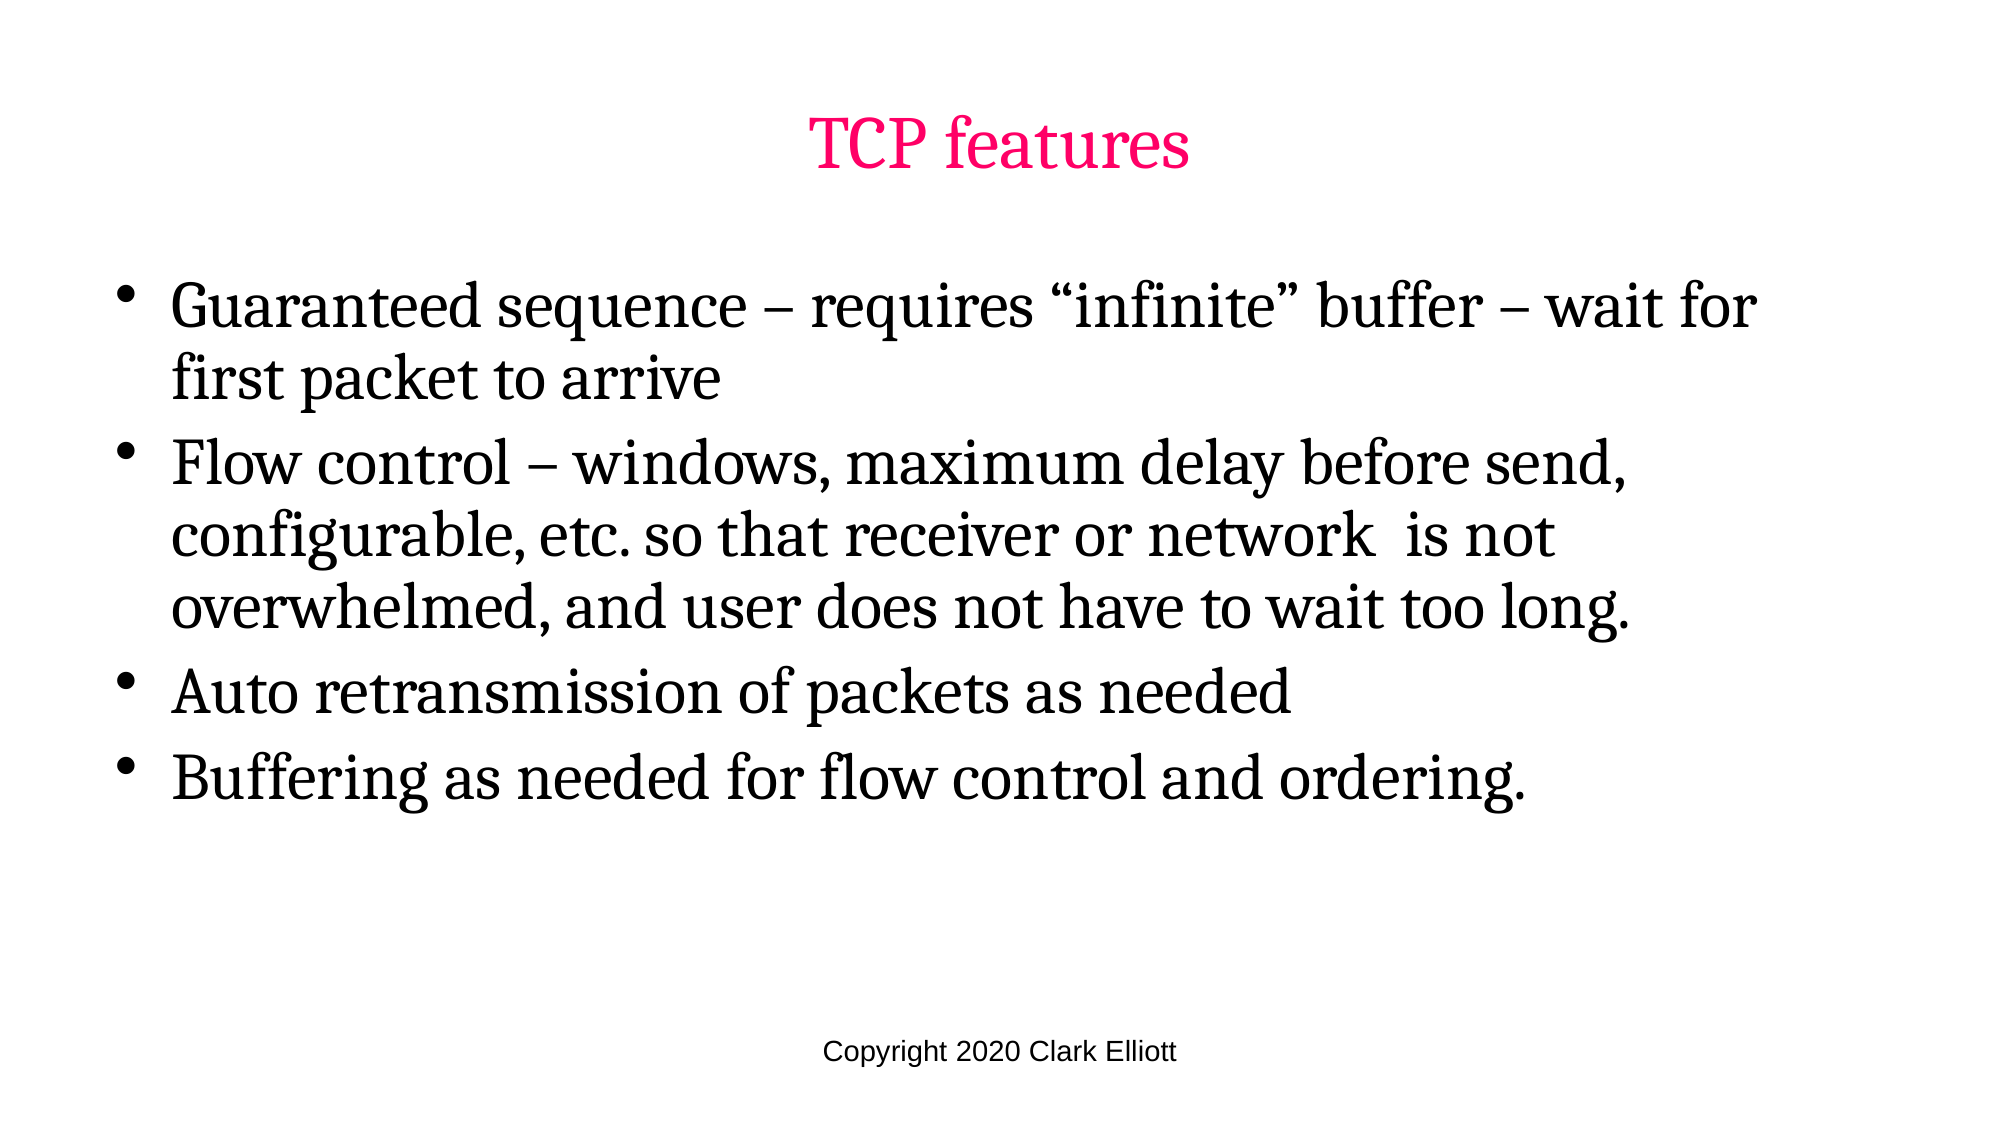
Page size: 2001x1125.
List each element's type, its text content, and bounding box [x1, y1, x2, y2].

title TCP features [99, 45, 1900, 233]
list Guaranteed sequence – requires “infinite” buffer – wait for first packet to arrive Flow control – windows, maximum delay before send, configurable, etc. so that receiver or network is not overwhelmed, and user does not have to wait too long. Auto retransmission of packets as needed Buffering as needed for flow control and ordering. [99, 262, 1900, 1005]
text_box Copyright 2020 Clark Elliott [762, 1024, 1238, 1103]
